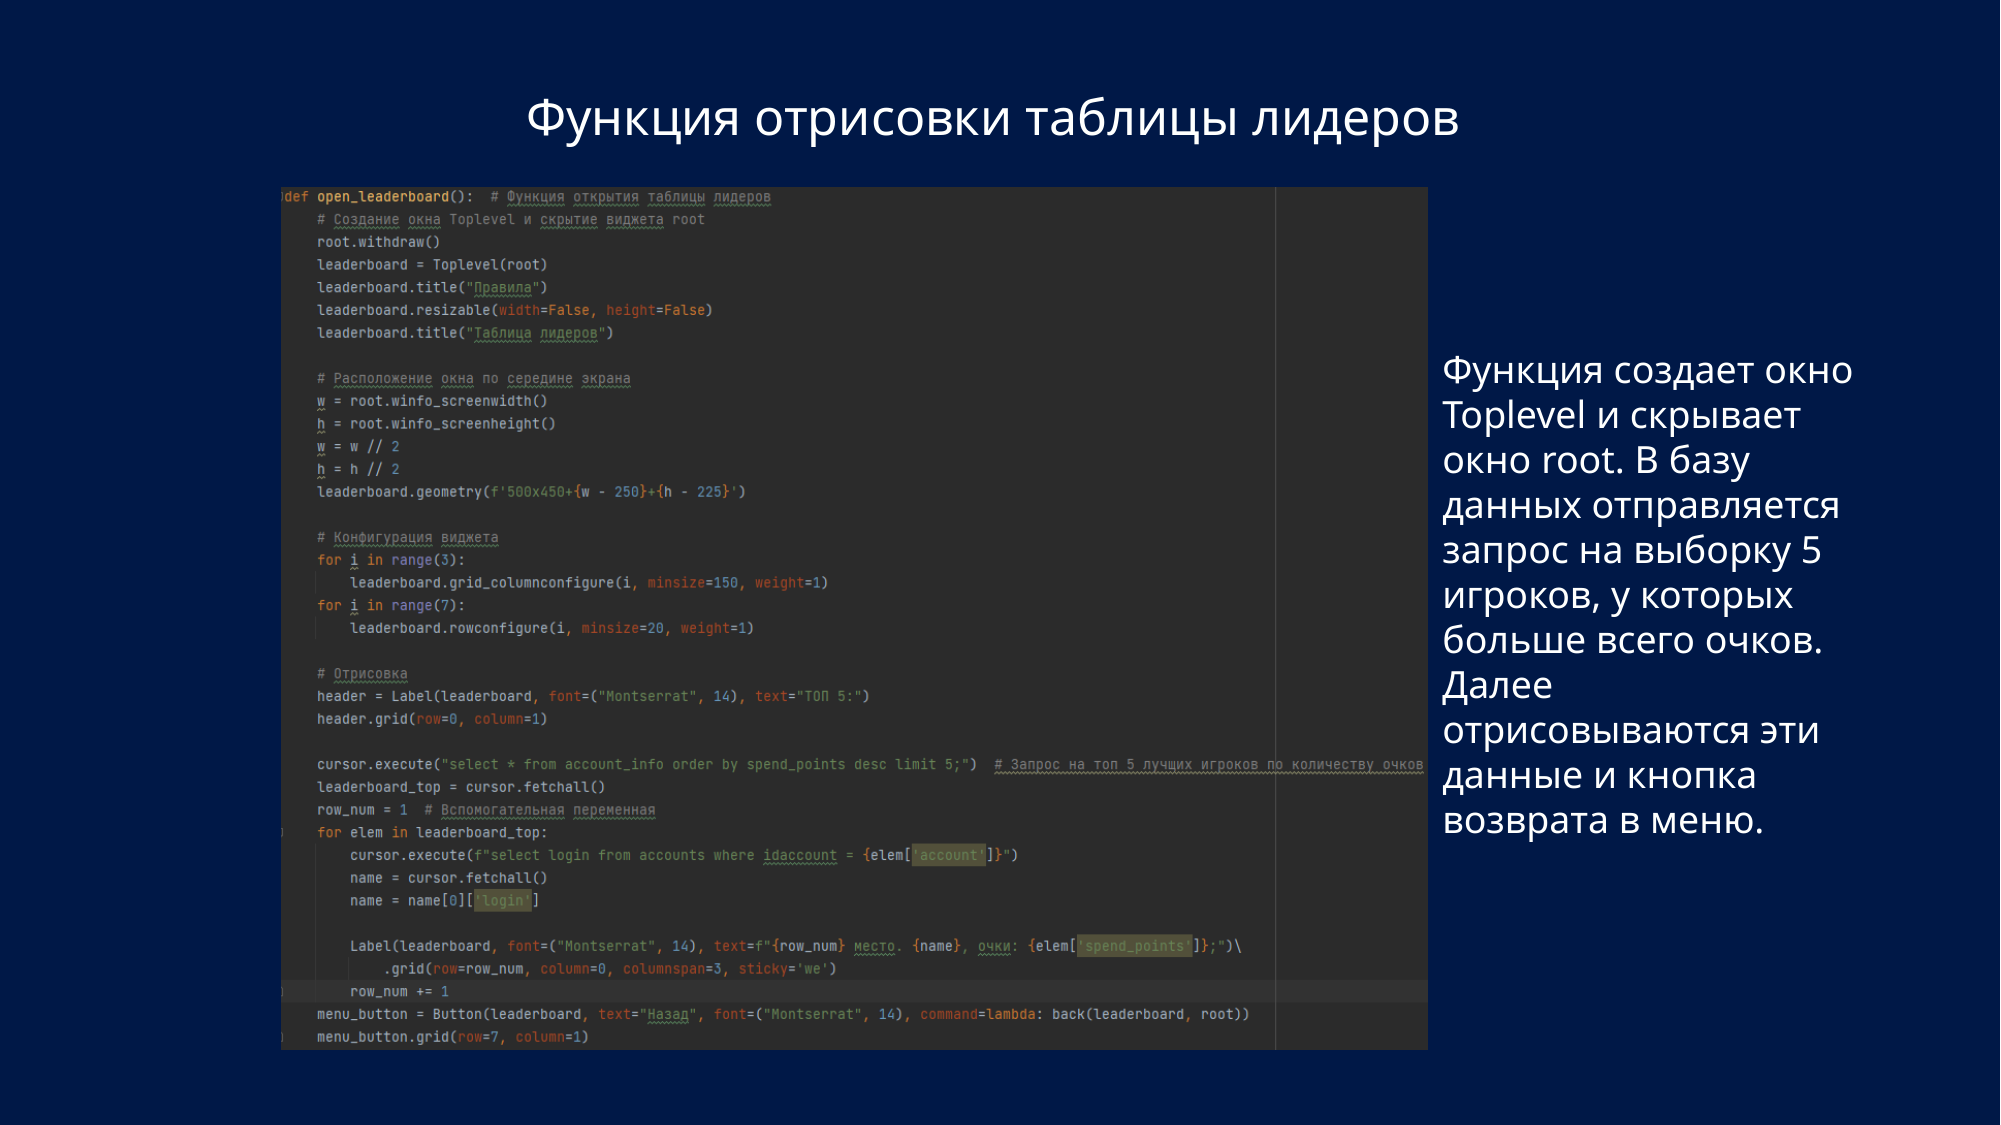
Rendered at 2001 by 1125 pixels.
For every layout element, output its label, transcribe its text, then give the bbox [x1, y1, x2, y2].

text_box Функция отрисовки таблицы лидеров [511, 78, 1489, 154]
text_box Функция создает окно Toplevel и скрывает окно root. В базу данных отправляется запрос на выборку 5 игроков, у которых больше всего очков. Далее отрисовываются эти данные и кнопка возврата в меню. [1428, 338, 1875, 849]
picture [281, 187, 1428, 1050]
